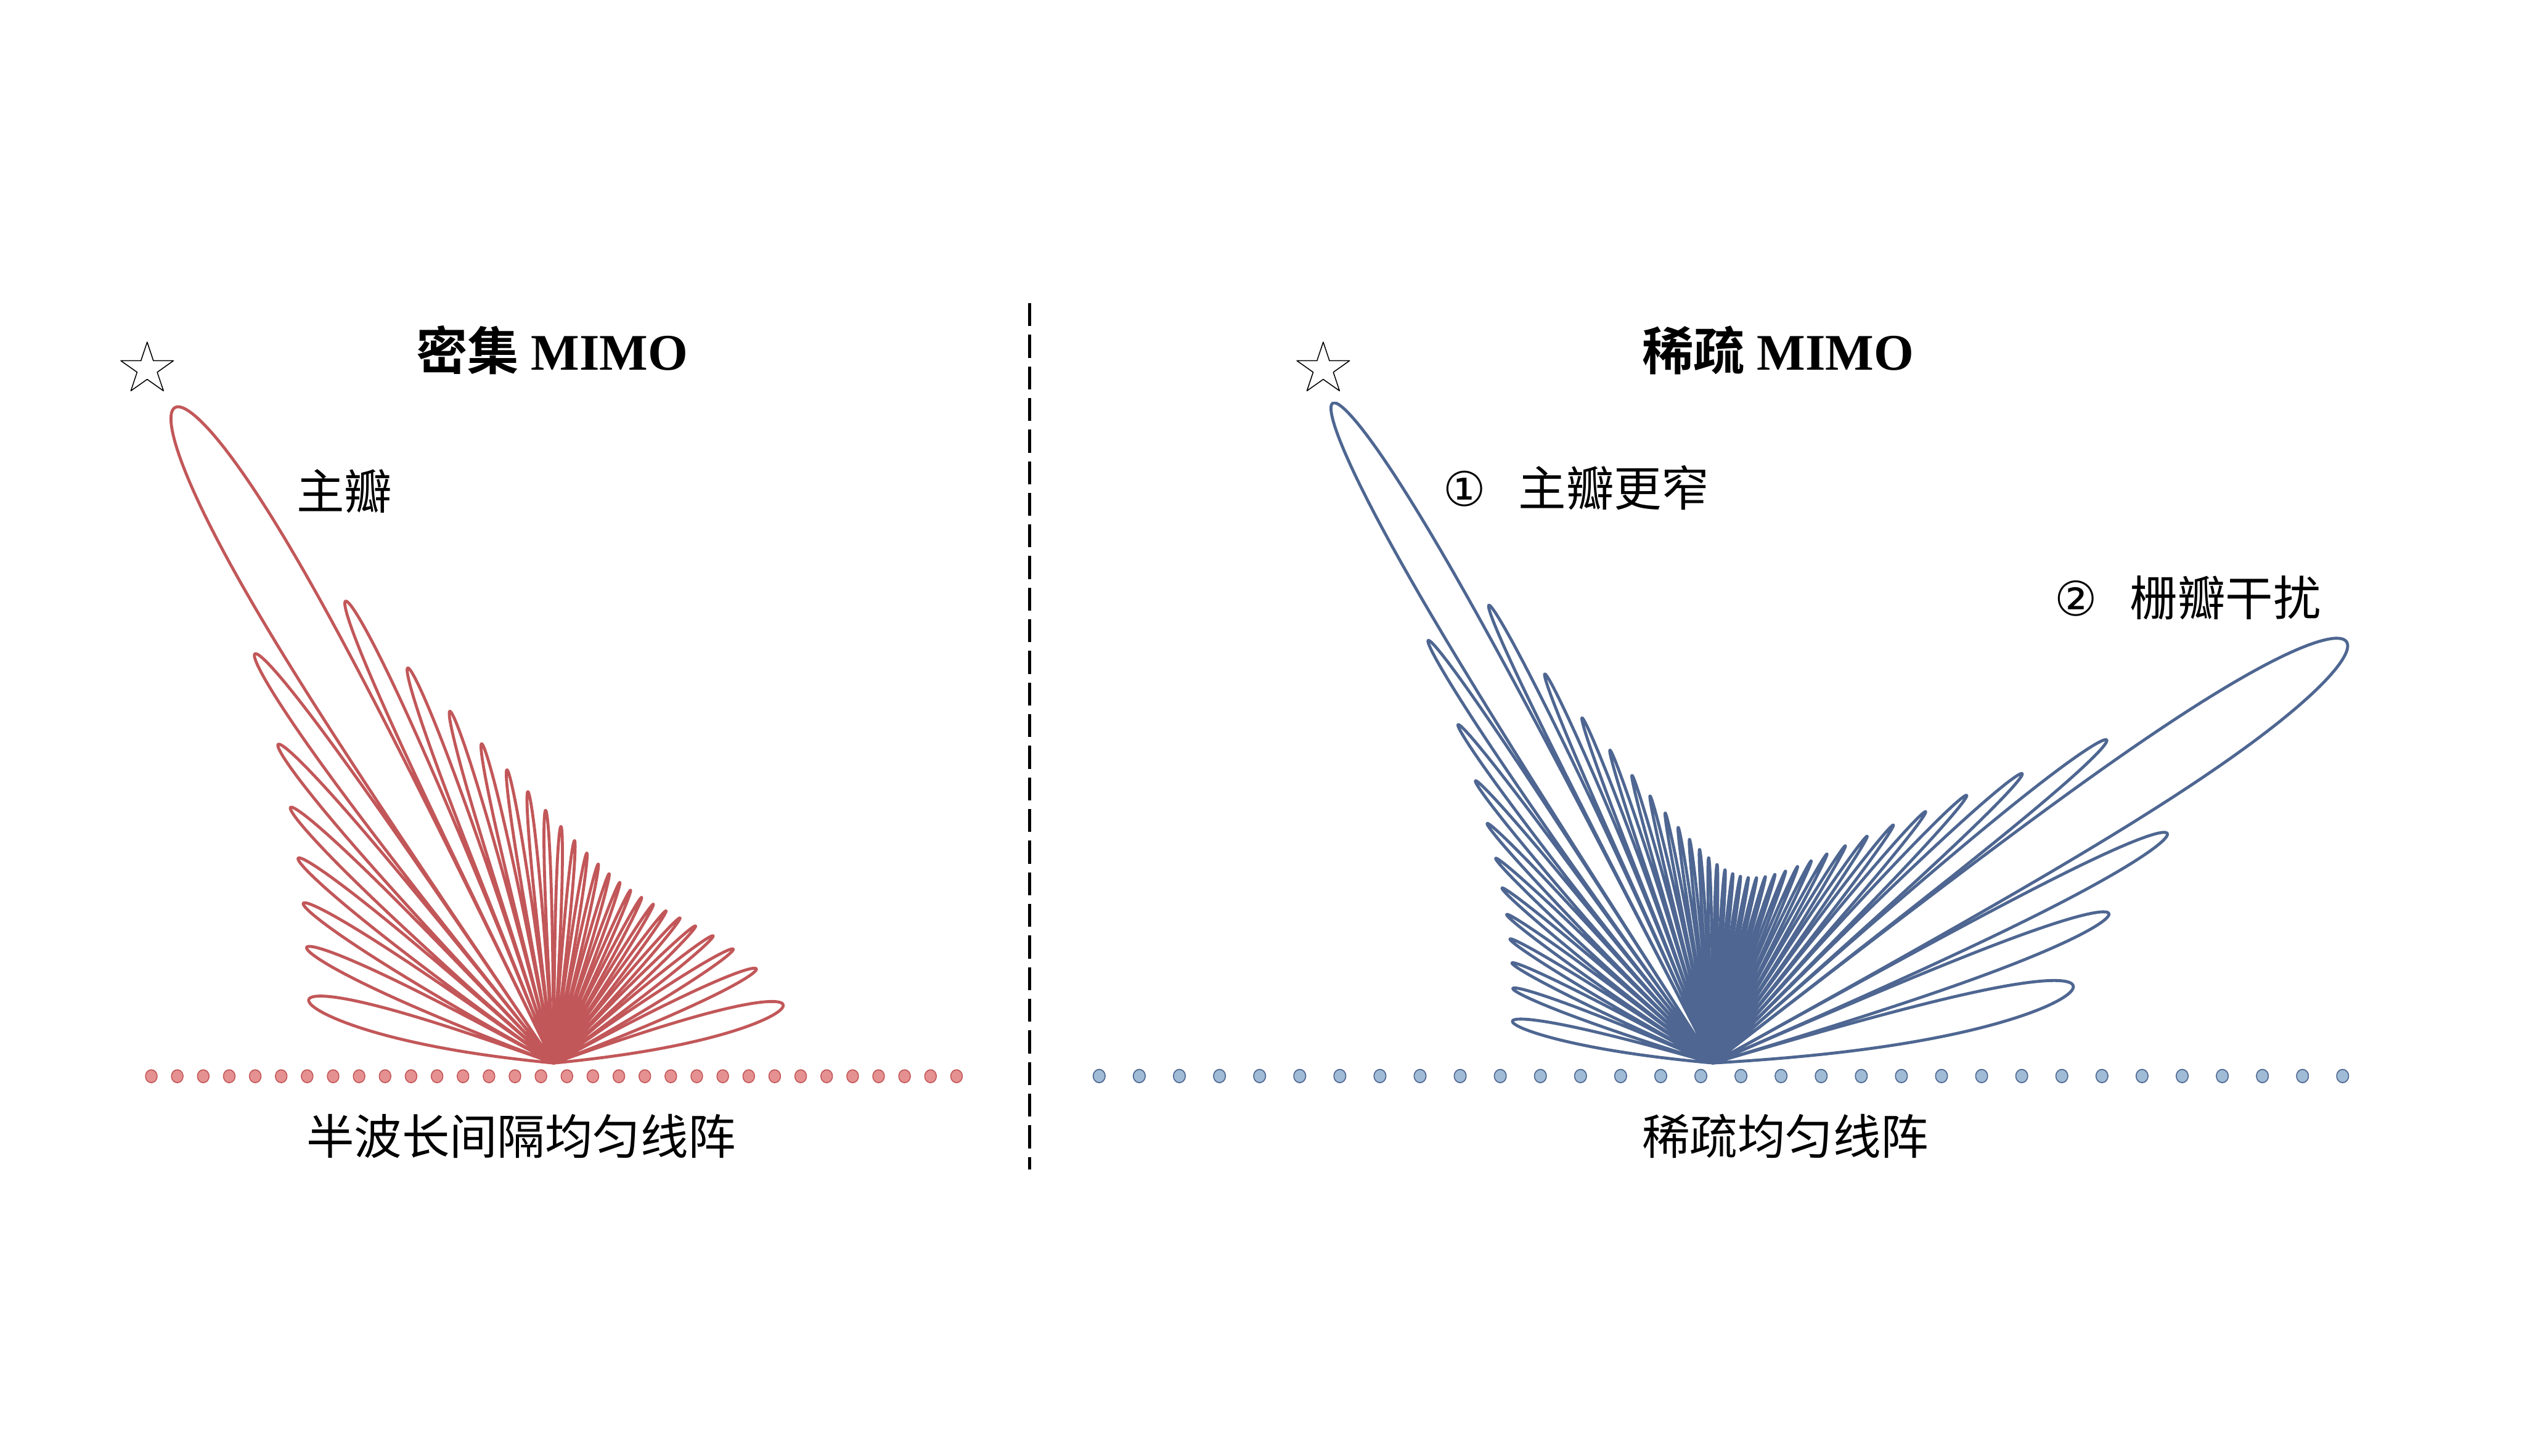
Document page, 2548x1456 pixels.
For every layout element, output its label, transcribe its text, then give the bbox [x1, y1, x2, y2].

text_box 稀疏均匀线阵 [1633, 1102, 1966, 1169]
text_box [1092, 402, 2350, 1084]
text_box [121, 342, 174, 391]
text_box [1297, 342, 1350, 391]
text_box 半波长间隔均匀线阵 [297, 1102, 778, 1169]
text_box 稀疏MIMO [1633, 314, 1949, 384]
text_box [144, 402, 963, 1084]
text_box 密集MIMO [407, 314, 723, 384]
